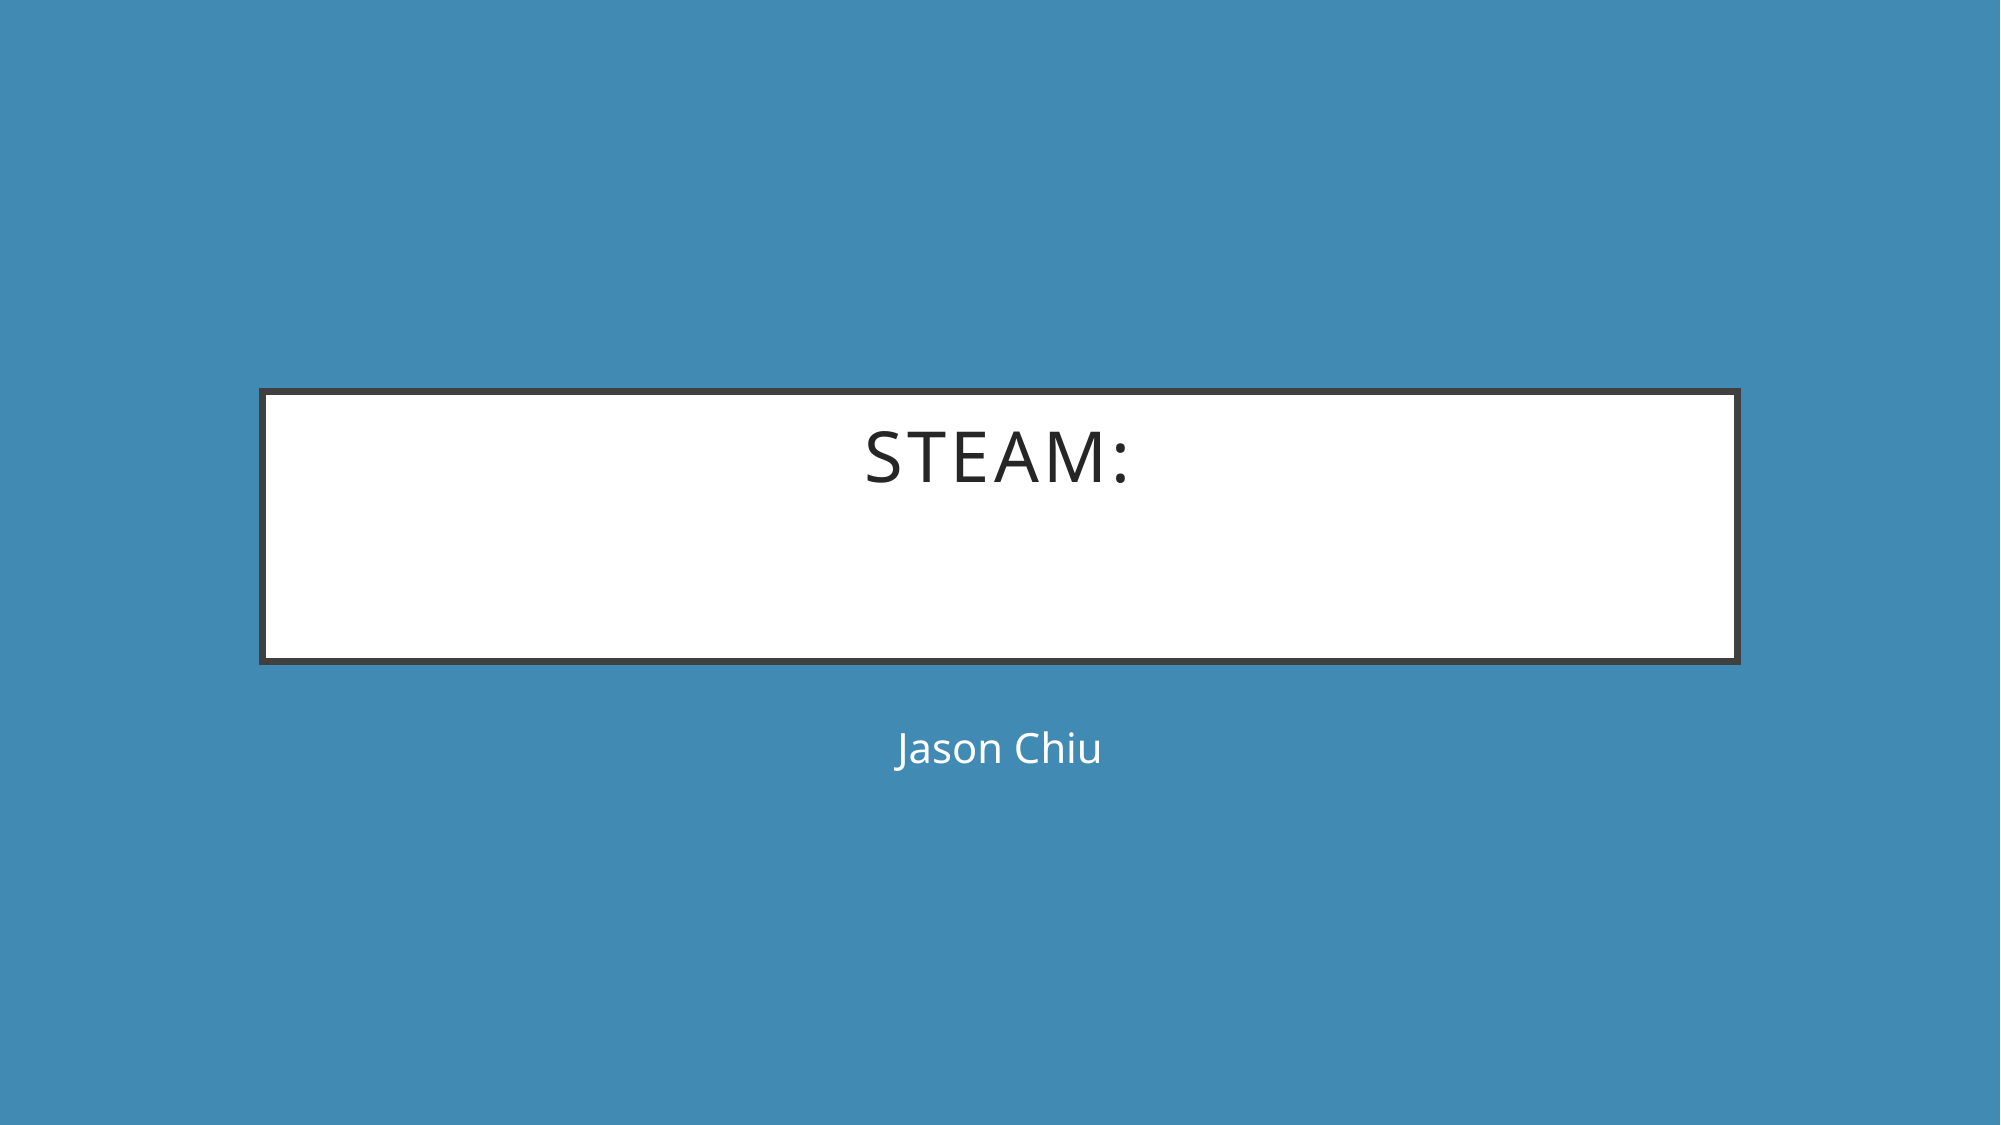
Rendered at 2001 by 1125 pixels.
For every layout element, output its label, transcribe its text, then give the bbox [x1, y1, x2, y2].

subtitle Jason Chiu [442, 713, 1558, 918]
title Steam: [259, 388, 1741, 665]
